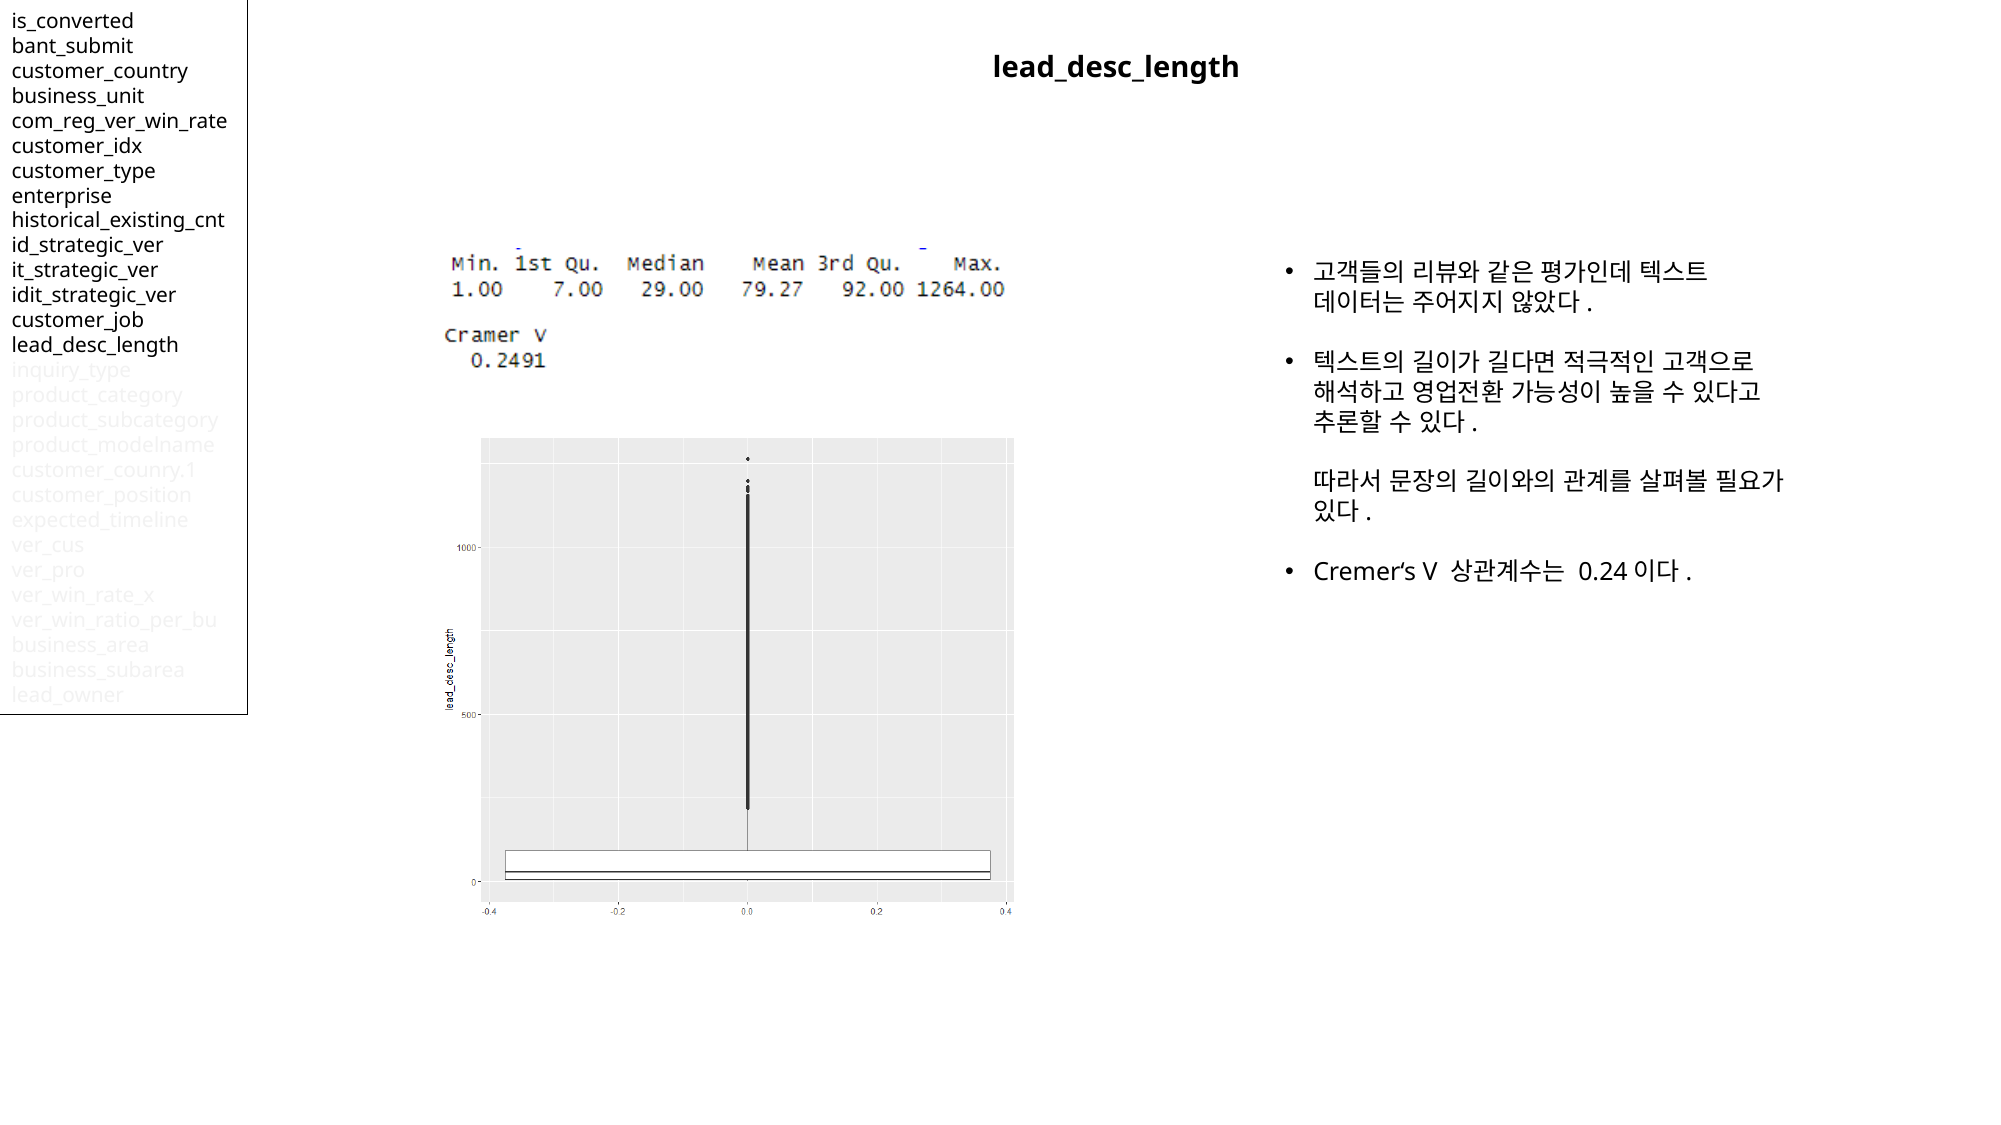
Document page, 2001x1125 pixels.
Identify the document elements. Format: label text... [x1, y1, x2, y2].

text_box lead_desc_length [907, 41, 1326, 91]
text_box is_converted bant_submit customer_country business_unit com_reg_ver_win_rate customer_idx customer_type enterprise historical_existing_cnt id_strategic_ver it_strategic_ver idit_strategic_ver customer_job lead_desc_length inquiry_type product_category product_subcategory product_modelname customer_counry.1 customer_position expected_timeline ver_cus ver_pro ver_win_rate_x ver_win_ratio_per_bu business_area business_subarea lead_owner [0, 0, 248, 715]
text_box 고객들의 리뷰와 같은 평가인데 텍스트 데이터는 주어지지 않았다. 텍스트의 길이가 길다면 적극적인 고객으로 해석하고 영업전환 가능성이 높을 수 있다고 추론할 수 있다. 따라서 문장의 길이와의 관계를 살펴볼 필요가 있다. Cremer‘s V 상관계수는 0.24이다. [1270, 248, 1807, 594]
picture [441, 323, 556, 374]
picture [441, 248, 1018, 303]
picture [441, 433, 1018, 920]
